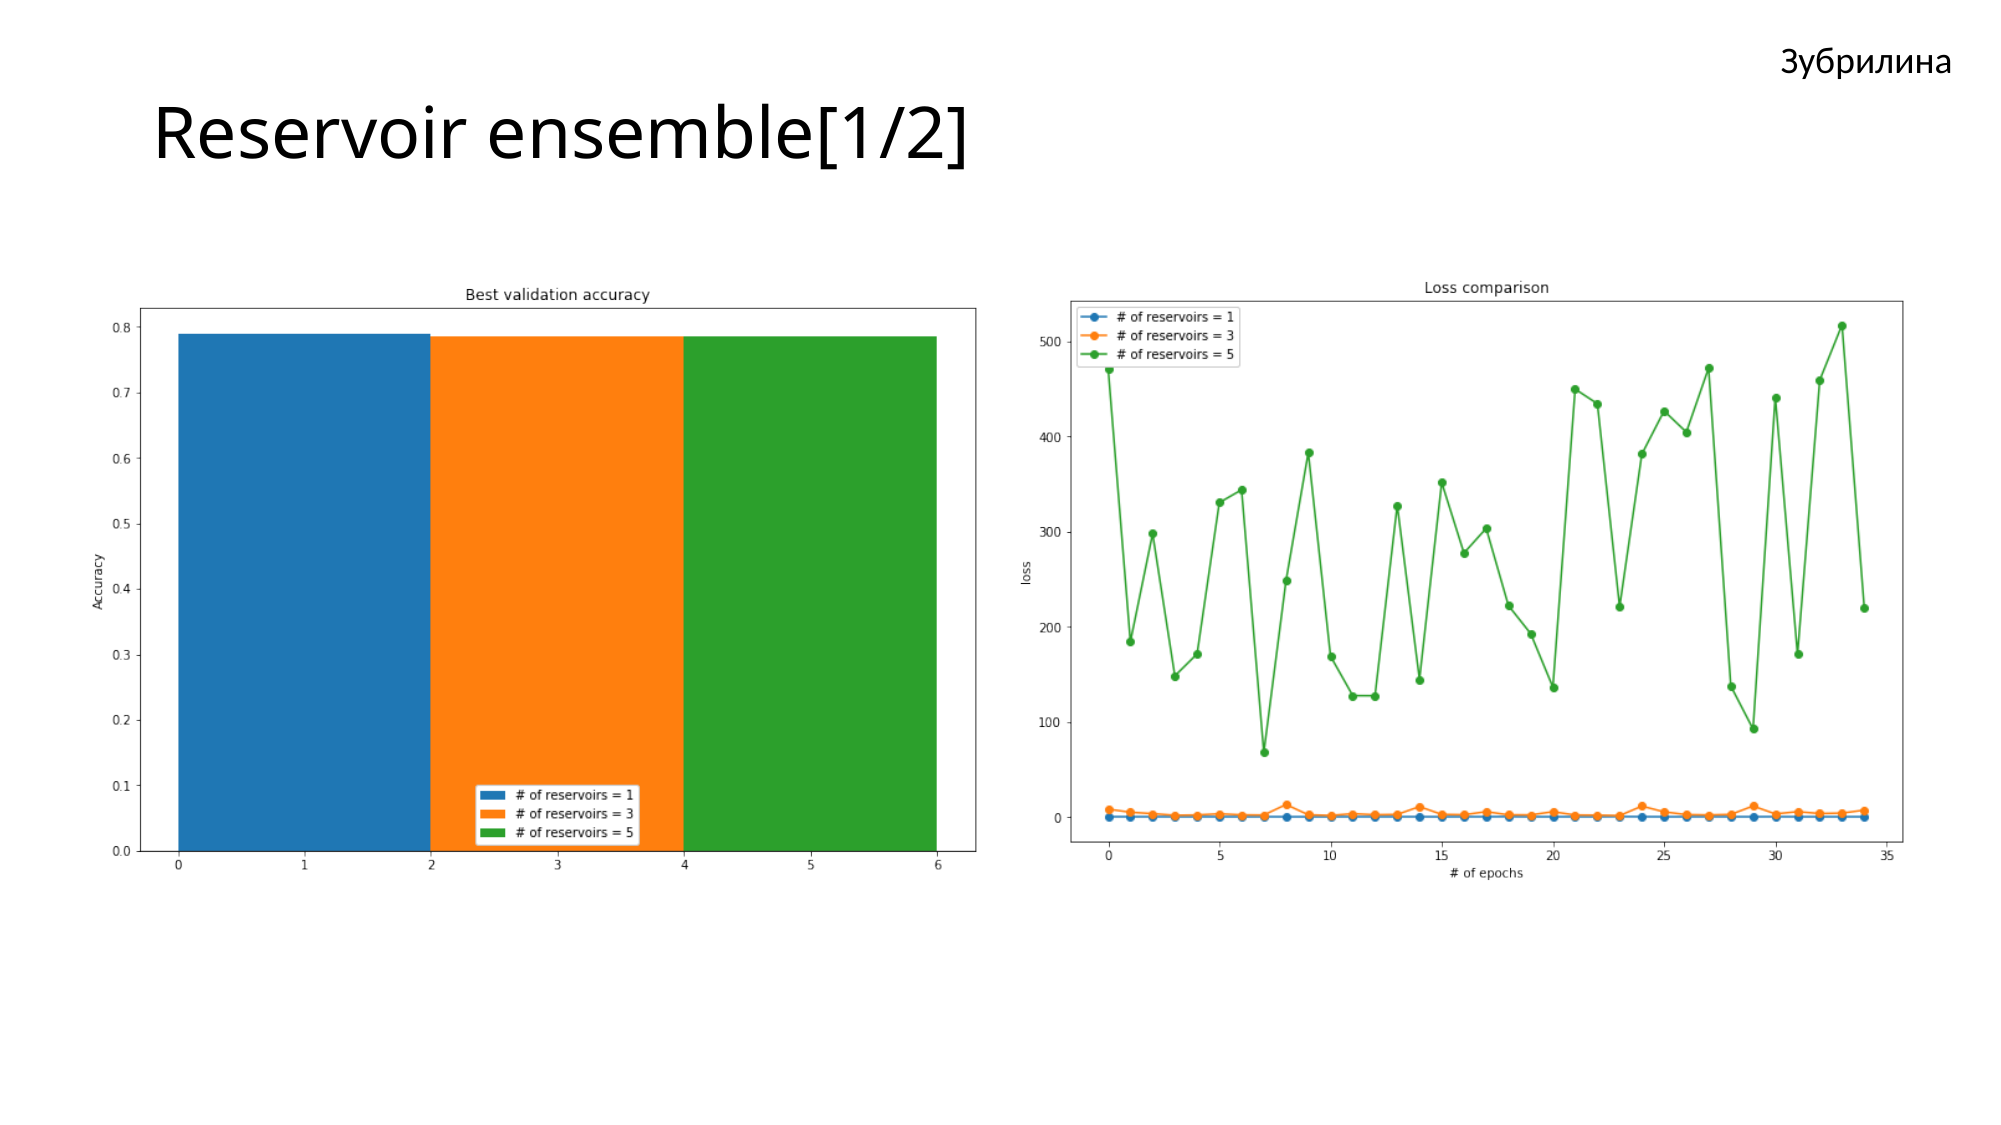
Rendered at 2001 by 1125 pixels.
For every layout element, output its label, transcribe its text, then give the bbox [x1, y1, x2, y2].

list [1012, 272, 1915, 889]
text_box Зубрилина [1765, 28, 2000, 89]
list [85, 279, 988, 881]
title Reservoir ensemble[1/2] [137, 89, 1863, 183]
